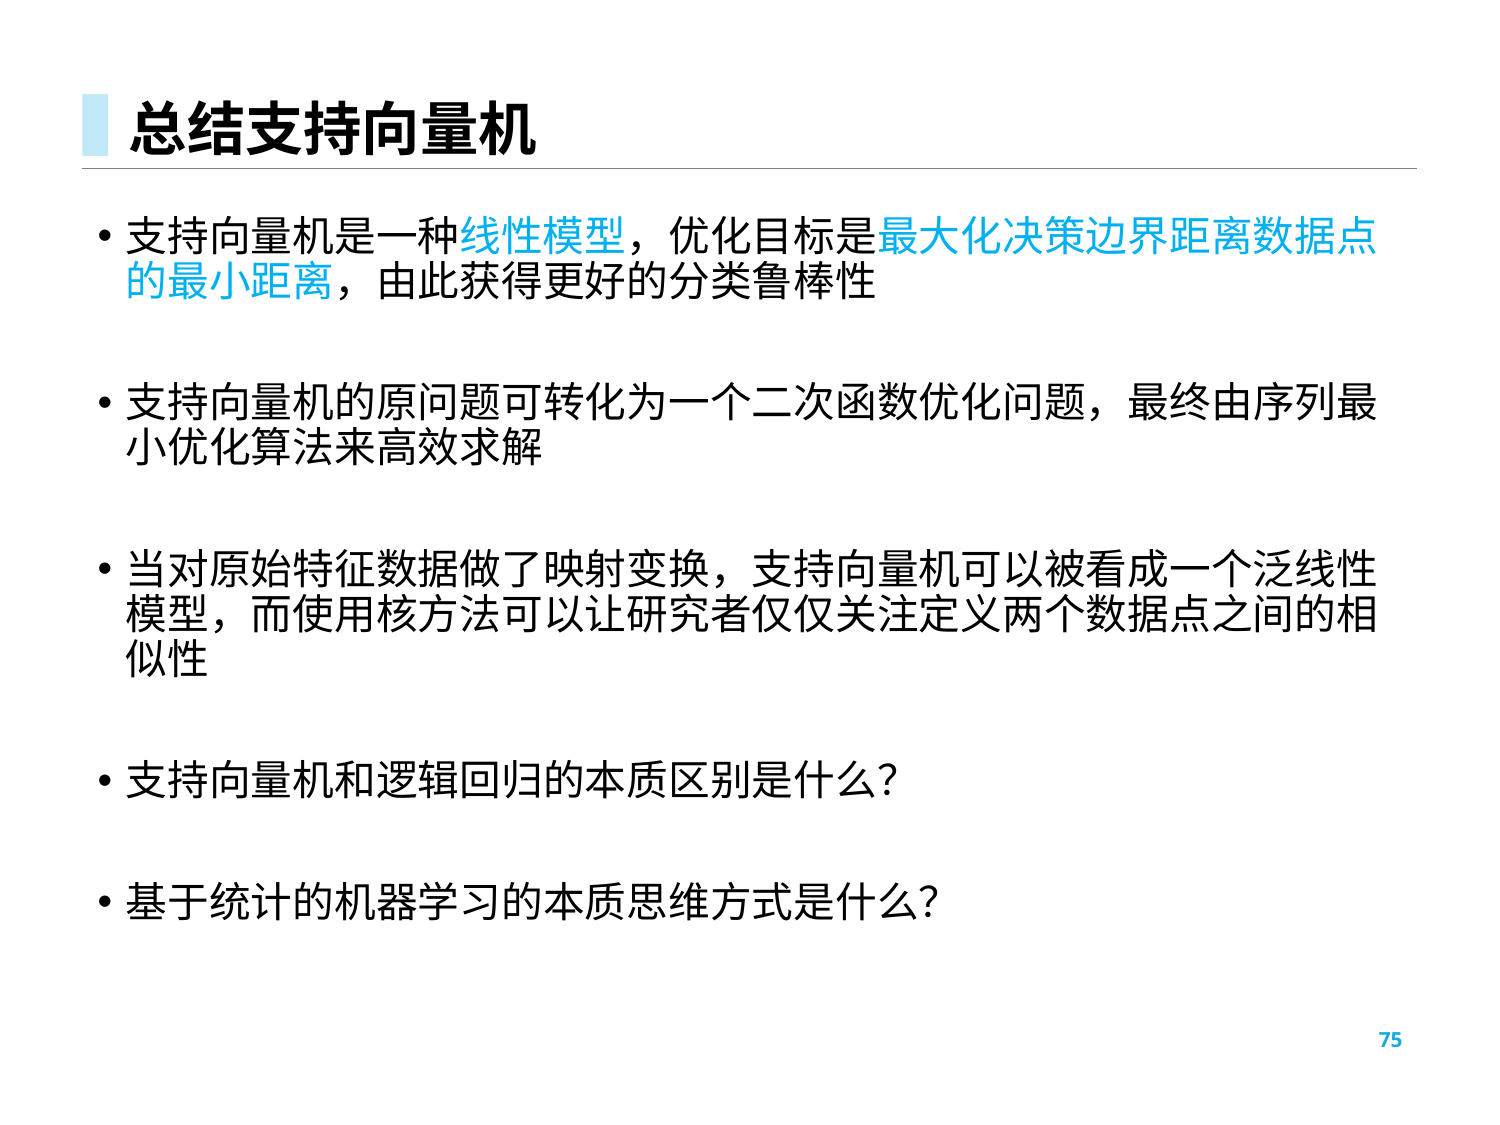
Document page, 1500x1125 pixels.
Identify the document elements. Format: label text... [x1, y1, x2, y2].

slide_number 75 [1059, 1023, 1418, 1058]
list 支持向量机是一种线性模型，优化目标是最大化决策边界距离数据点的最小距离，由此获得更好的分类鲁棒性 支持向量机的原问题可转化为一个二次函数优化问题，最终由序列最小优化算法来高效求解 当对原始特征数据做了映射变换，支持向量机可以被看成一个泛线性模型，而使用核方法可以让研究者仅仅关注定义两个数据点之间的相似性 支持向量机和逻辑回归的本质区别是什么？ 基于统计的机器学习的本质思维方式是什么？ [82, 207, 1418, 1007]
title 总结支持向量机 [113, 1, 1405, 171]
